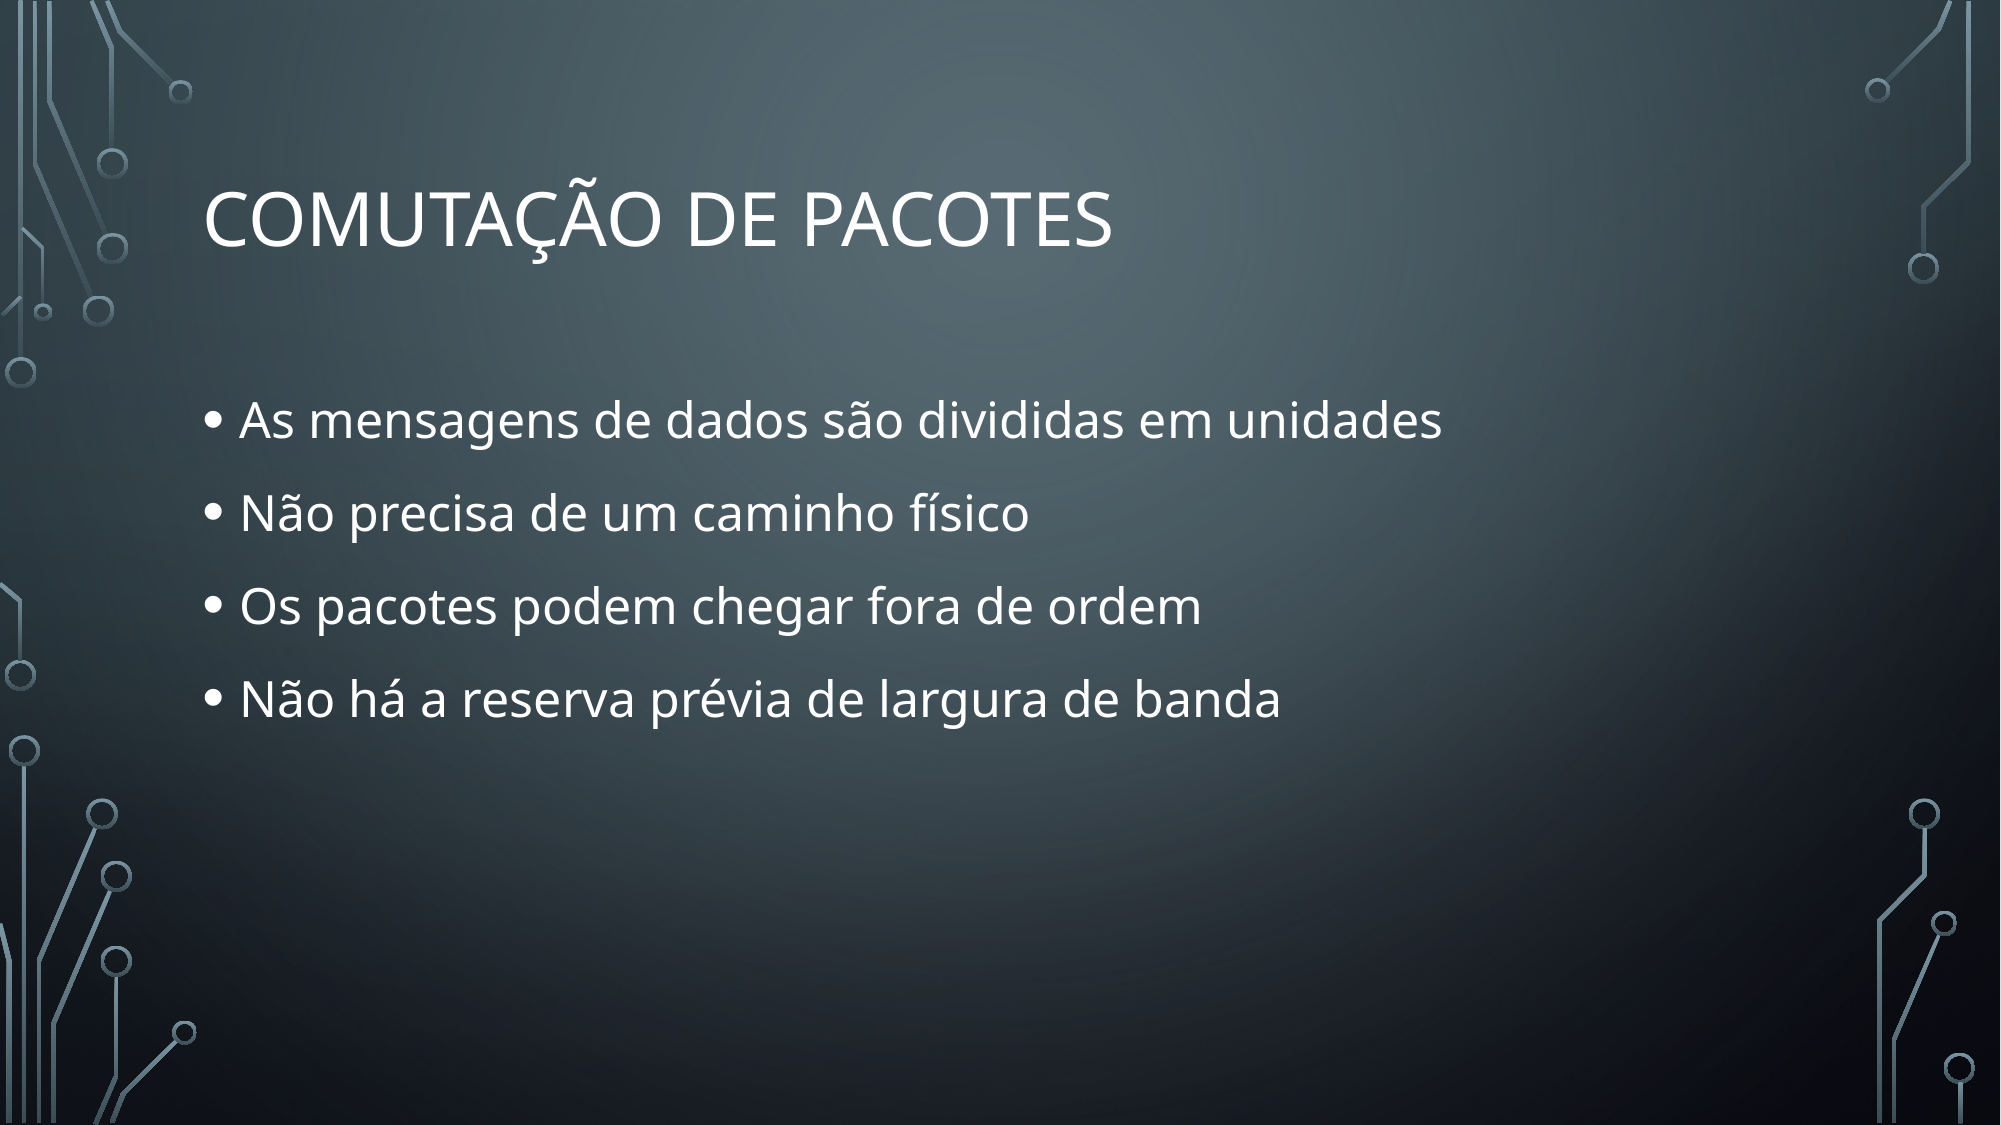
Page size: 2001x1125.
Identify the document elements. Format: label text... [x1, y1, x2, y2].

title Comutação de pacotes [187, 101, 1813, 344]
list As mensagens de dados são divididas em unidades Não precisa de um caminho físico Os pacotes podem chegar fora de ordem Não há a reserva prévia de largura de banda [187, 369, 1813, 950]
